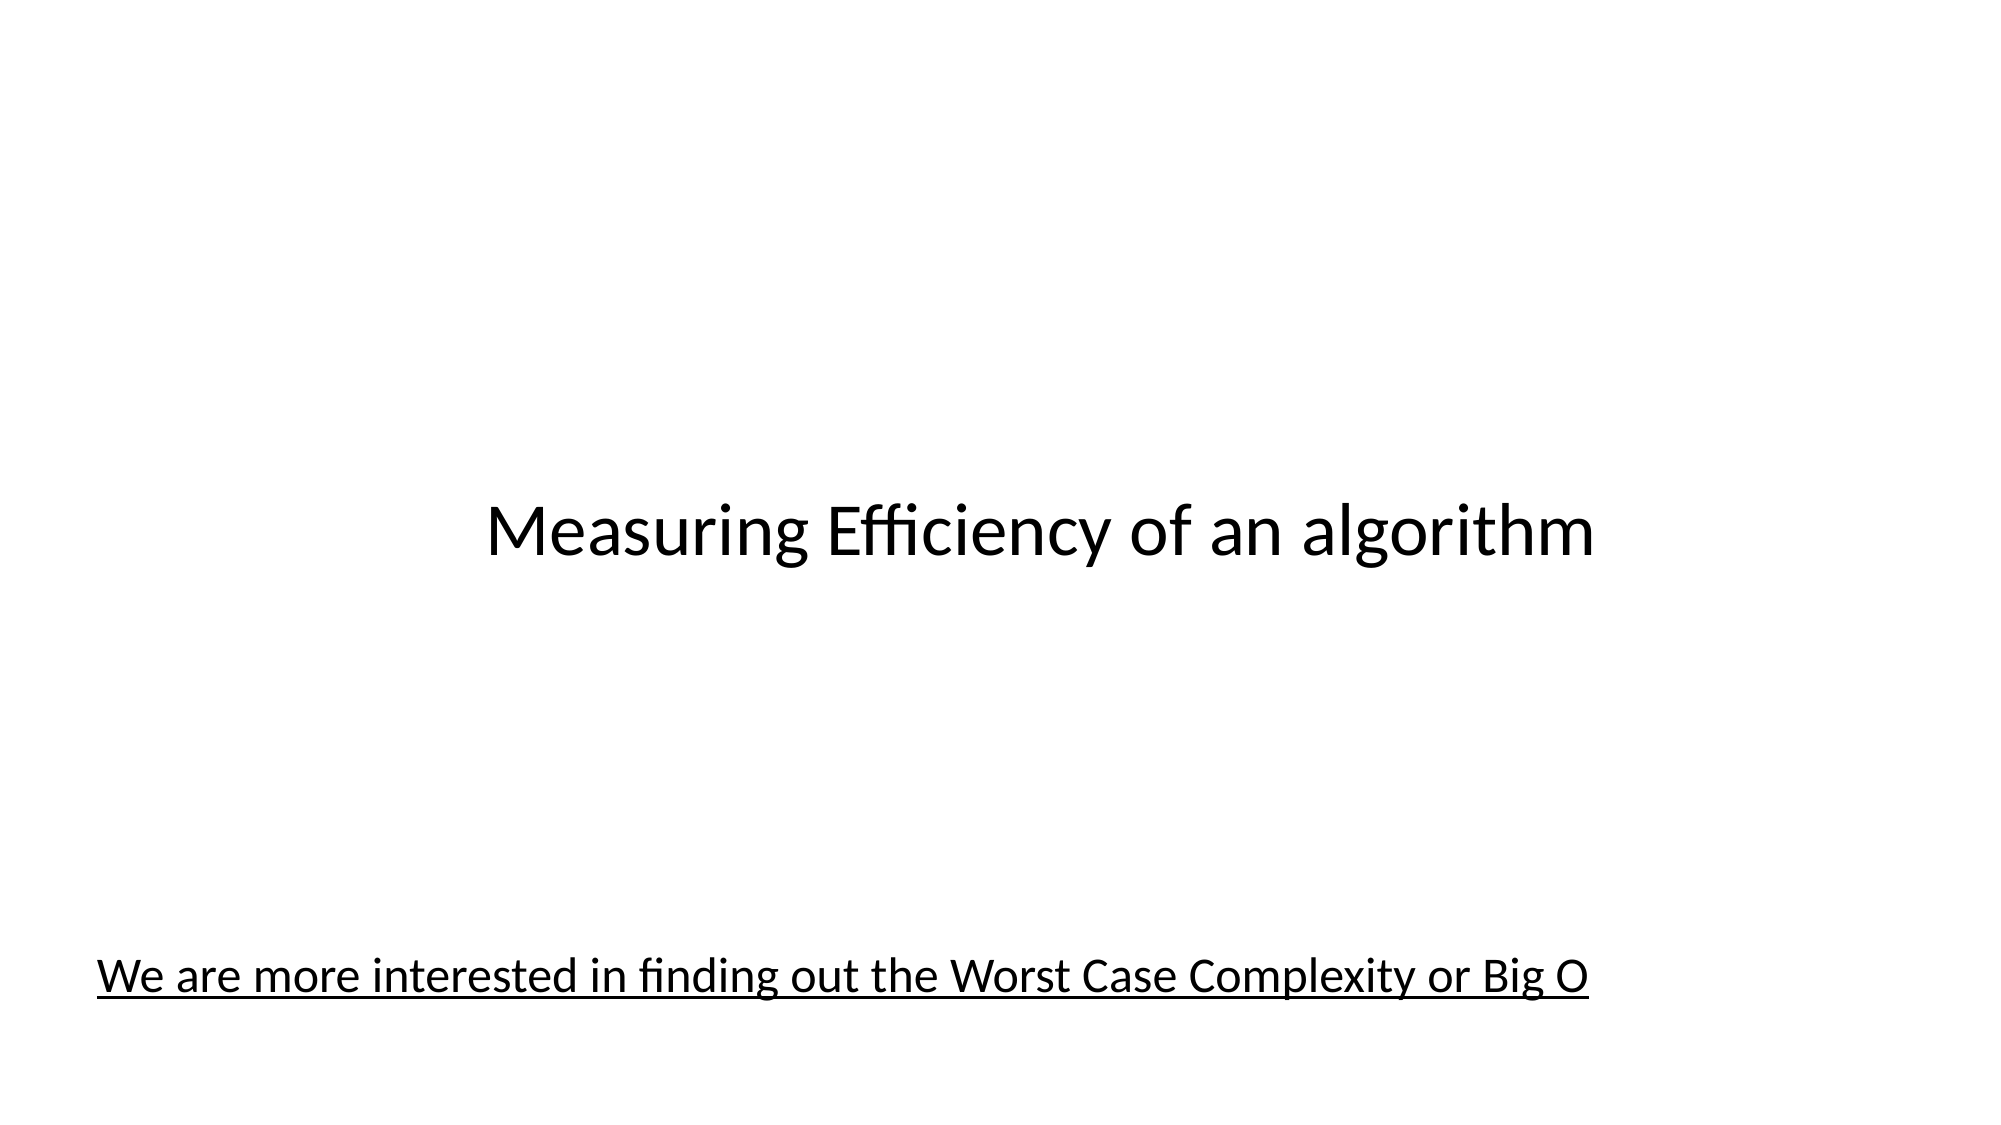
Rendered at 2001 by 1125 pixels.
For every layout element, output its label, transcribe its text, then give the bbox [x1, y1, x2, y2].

text_box Measuring Efficiency of an algorithm [471, 473, 1641, 579]
text_box We are more interested in finding out the Worst Case Complexity or Big O [82, 935, 1756, 1010]
